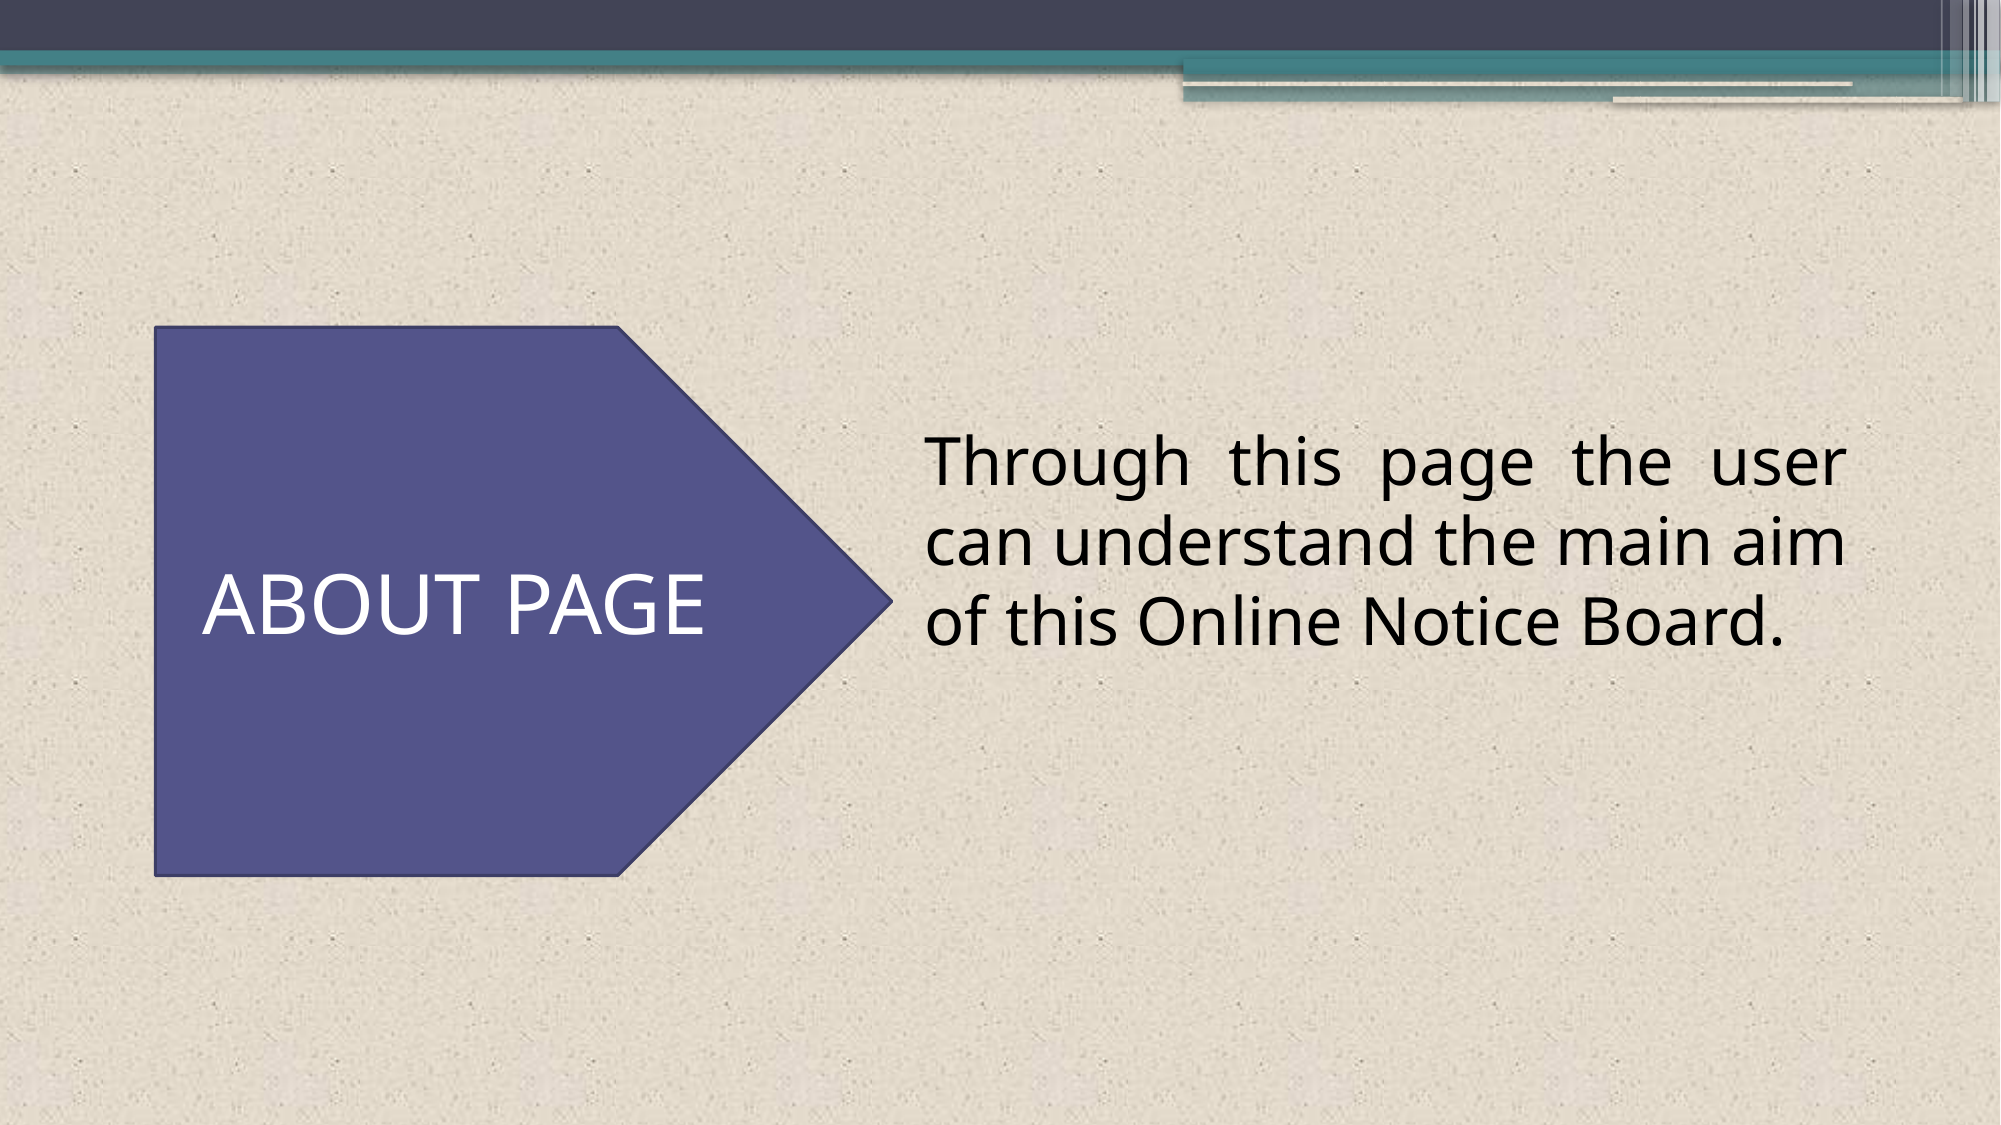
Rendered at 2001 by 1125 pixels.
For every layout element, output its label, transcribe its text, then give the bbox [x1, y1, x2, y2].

picture [0, 0, 2001, 1125]
text_box Through this page the user can understand the main aim of this Online Notice Board. [891, 411, 1864, 792]
text_box ABOUT PAGE [153, 325, 891, 878]
